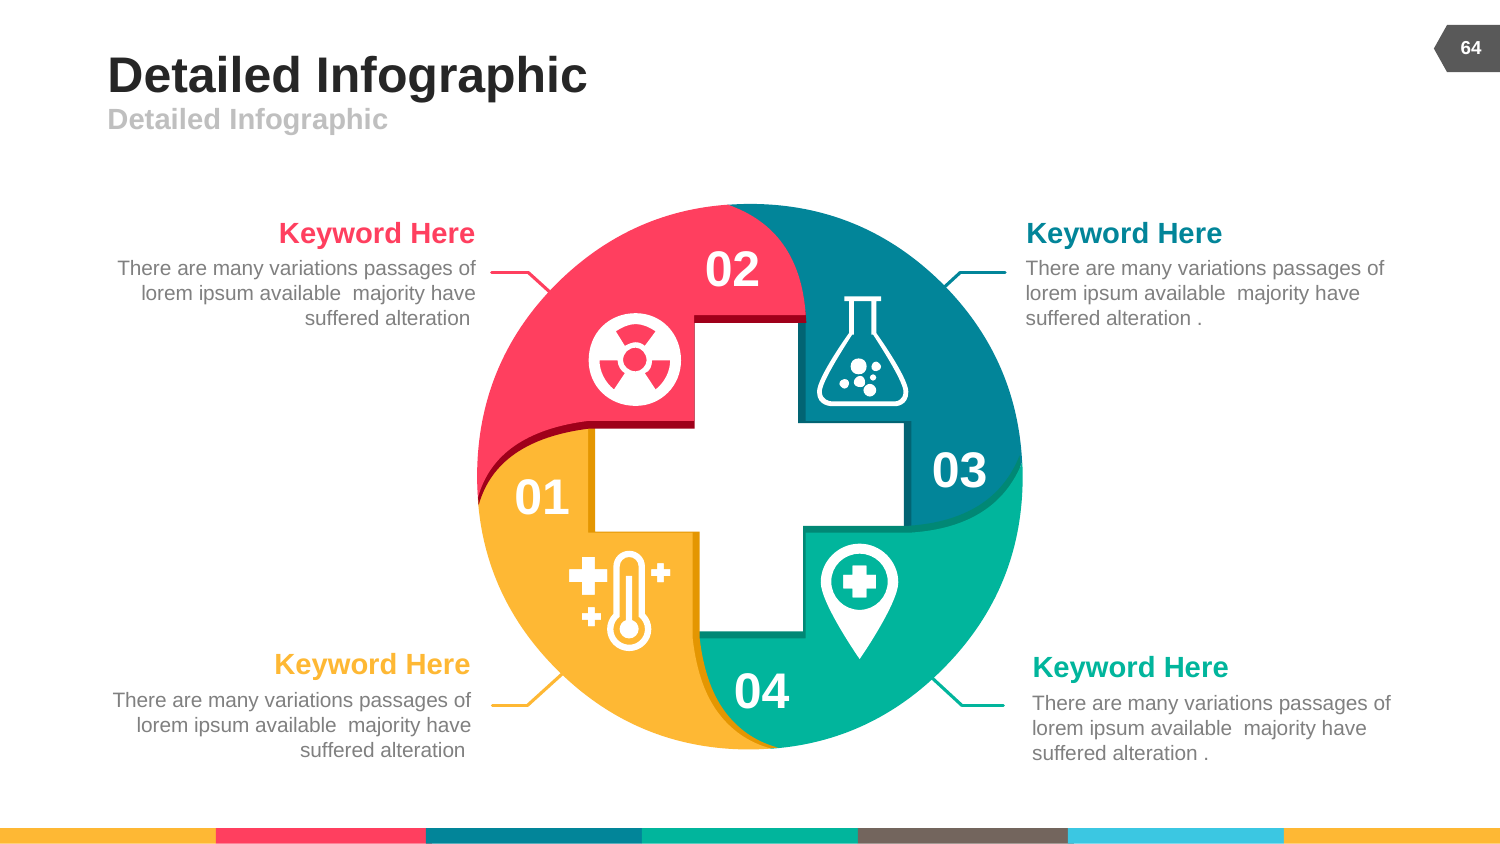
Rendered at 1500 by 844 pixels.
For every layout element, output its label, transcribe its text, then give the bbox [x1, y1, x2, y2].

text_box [569, 550, 671, 652]
slide_number 64 [1439, 24, 1500, 70]
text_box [805, 203, 1023, 454]
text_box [102, 213, 477, 331]
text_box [1025, 213, 1400, 331]
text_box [476, 204, 807, 506]
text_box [1031, 648, 1406, 766]
list Detailed Infographic [107, 101, 783, 135]
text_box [97, 645, 472, 763]
title Detailed Infographic [107, 43, 1033, 102]
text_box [477, 515, 779, 750]
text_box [820, 543, 899, 660]
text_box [782, 455, 1023, 749]
